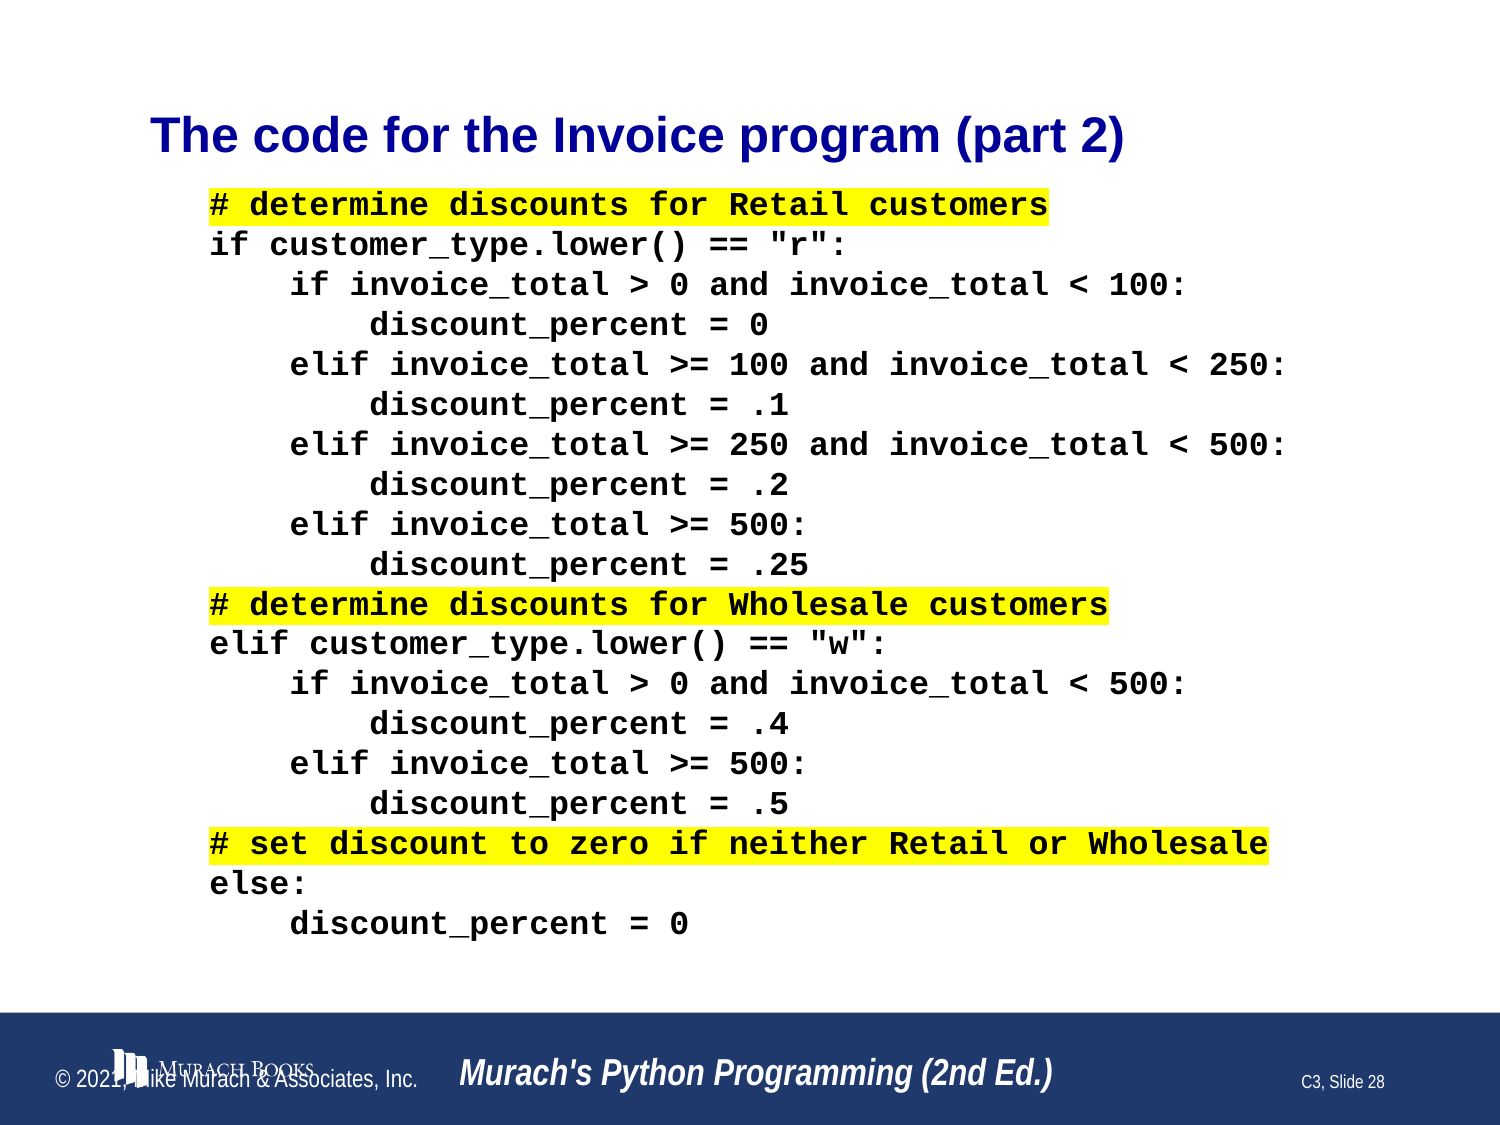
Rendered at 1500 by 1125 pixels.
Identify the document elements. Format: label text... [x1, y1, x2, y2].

list # determine discounts for Retail customers if customer_type.lower() == "r": if invoice_total > 0 and invoice_total < 100: discount_percent = 0 elif invoice_total >= 100 and invoice_total < 250: discount_percent = .1 elif invoice_total >= 250 and invoice_total < 500: discount_percent = .2 elif invoice_total >= 500: discount_percent = .25 # determine discounts for Wholesale customers elif customer_type.lower() == "w": if invoice_total > 0 and invoice_total < 500: discount_percent = .4 elif invoice_total >= 500: discount_percent = .5 # set discount to zero if neither Retail or Wholesale else: discount_percent = 0 [137, 174, 1350, 975]
footer © 2021, Mike Murach & Associates, Inc. [12, 1025, 463, 1100]
slide_number Murach's Python Programming (2nd Ed.) [463, 1025, 1075, 1100]
slide_number C3, Slide 28 [1087, 1025, 1400, 1100]
title The code for the Invoice program (part 2) [150, 102, 1350, 164]
